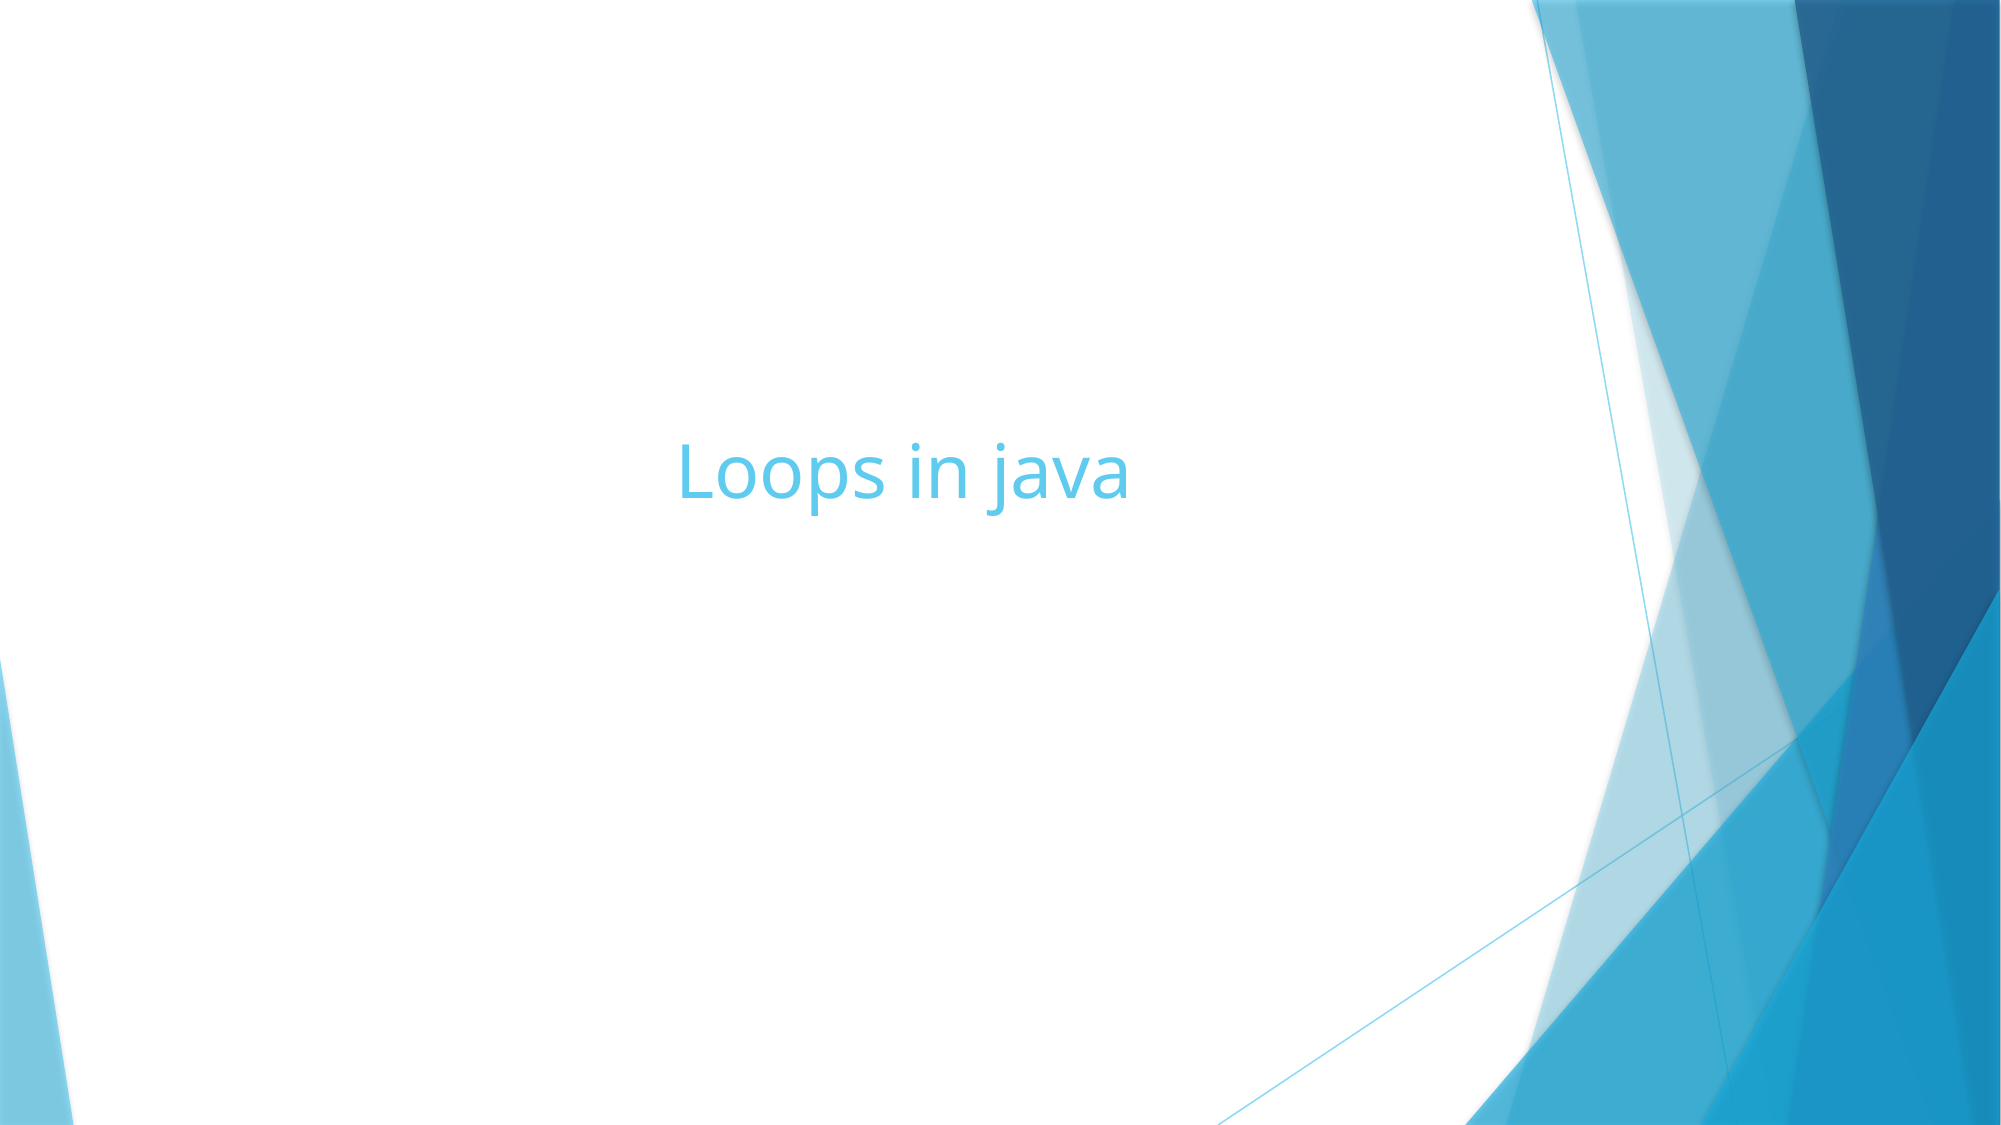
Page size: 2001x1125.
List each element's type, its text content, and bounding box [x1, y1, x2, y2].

title Loops in java [660, 416, 1263, 634]
